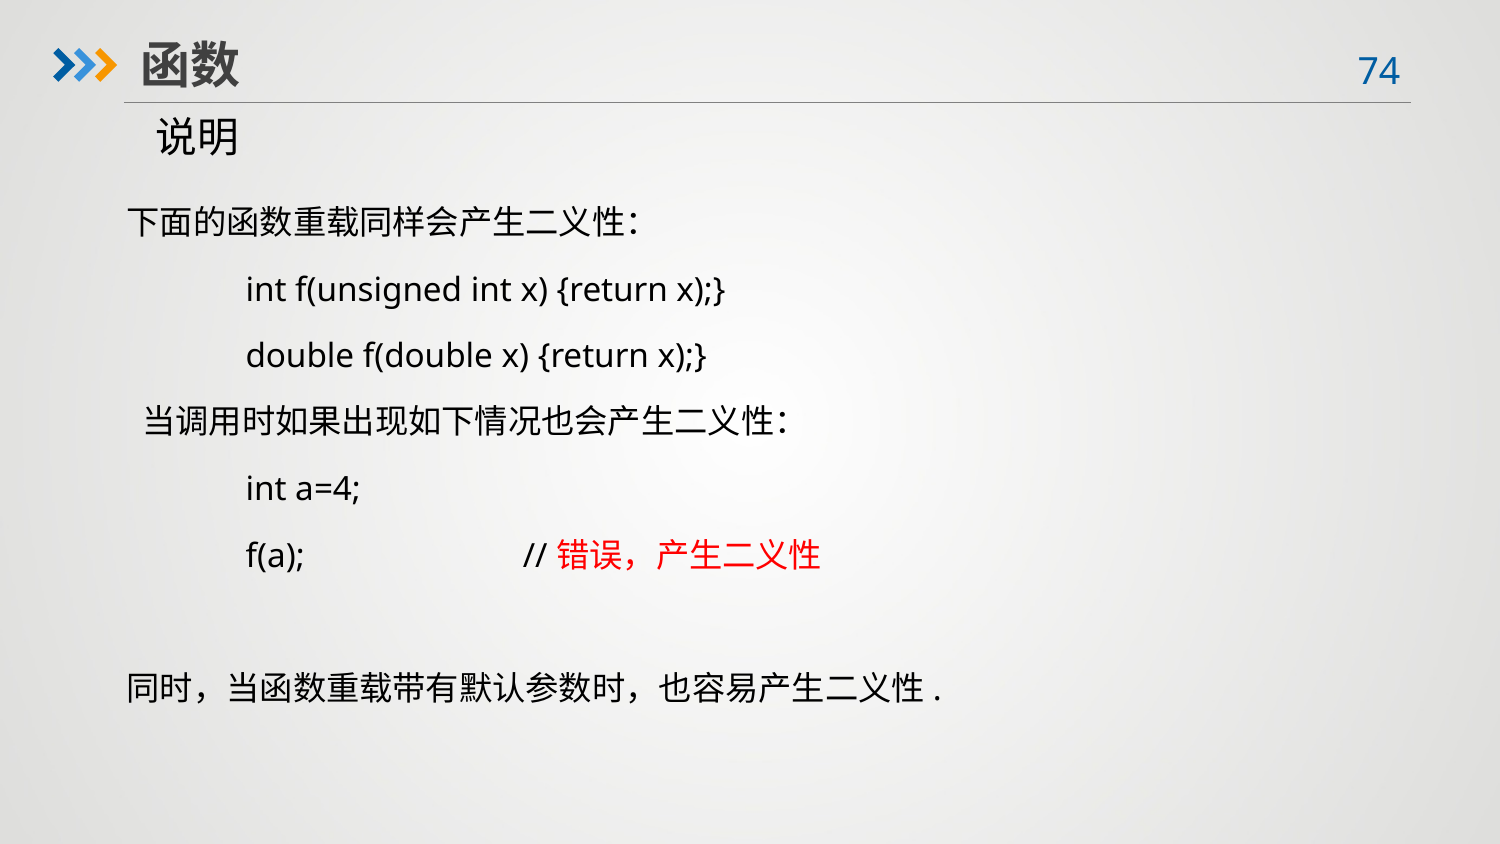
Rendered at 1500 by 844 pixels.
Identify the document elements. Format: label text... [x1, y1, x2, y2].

text_box 函数 [140, 32, 845, 95]
text_box 下面的函数重载同样会产生二义性： int f(unsigned int x) {return x);} double f(double x) {return x);} 当调用时如果出现如下情况也会产生二义性： int a=4; f(a); //错误，产生二义性 同时，当函数重载带有默认参数时，也容易产生二义性. [112, 173, 1354, 781]
text_box 说明 [140, 102, 783, 168]
picture [0, 0, 1500, 844]
